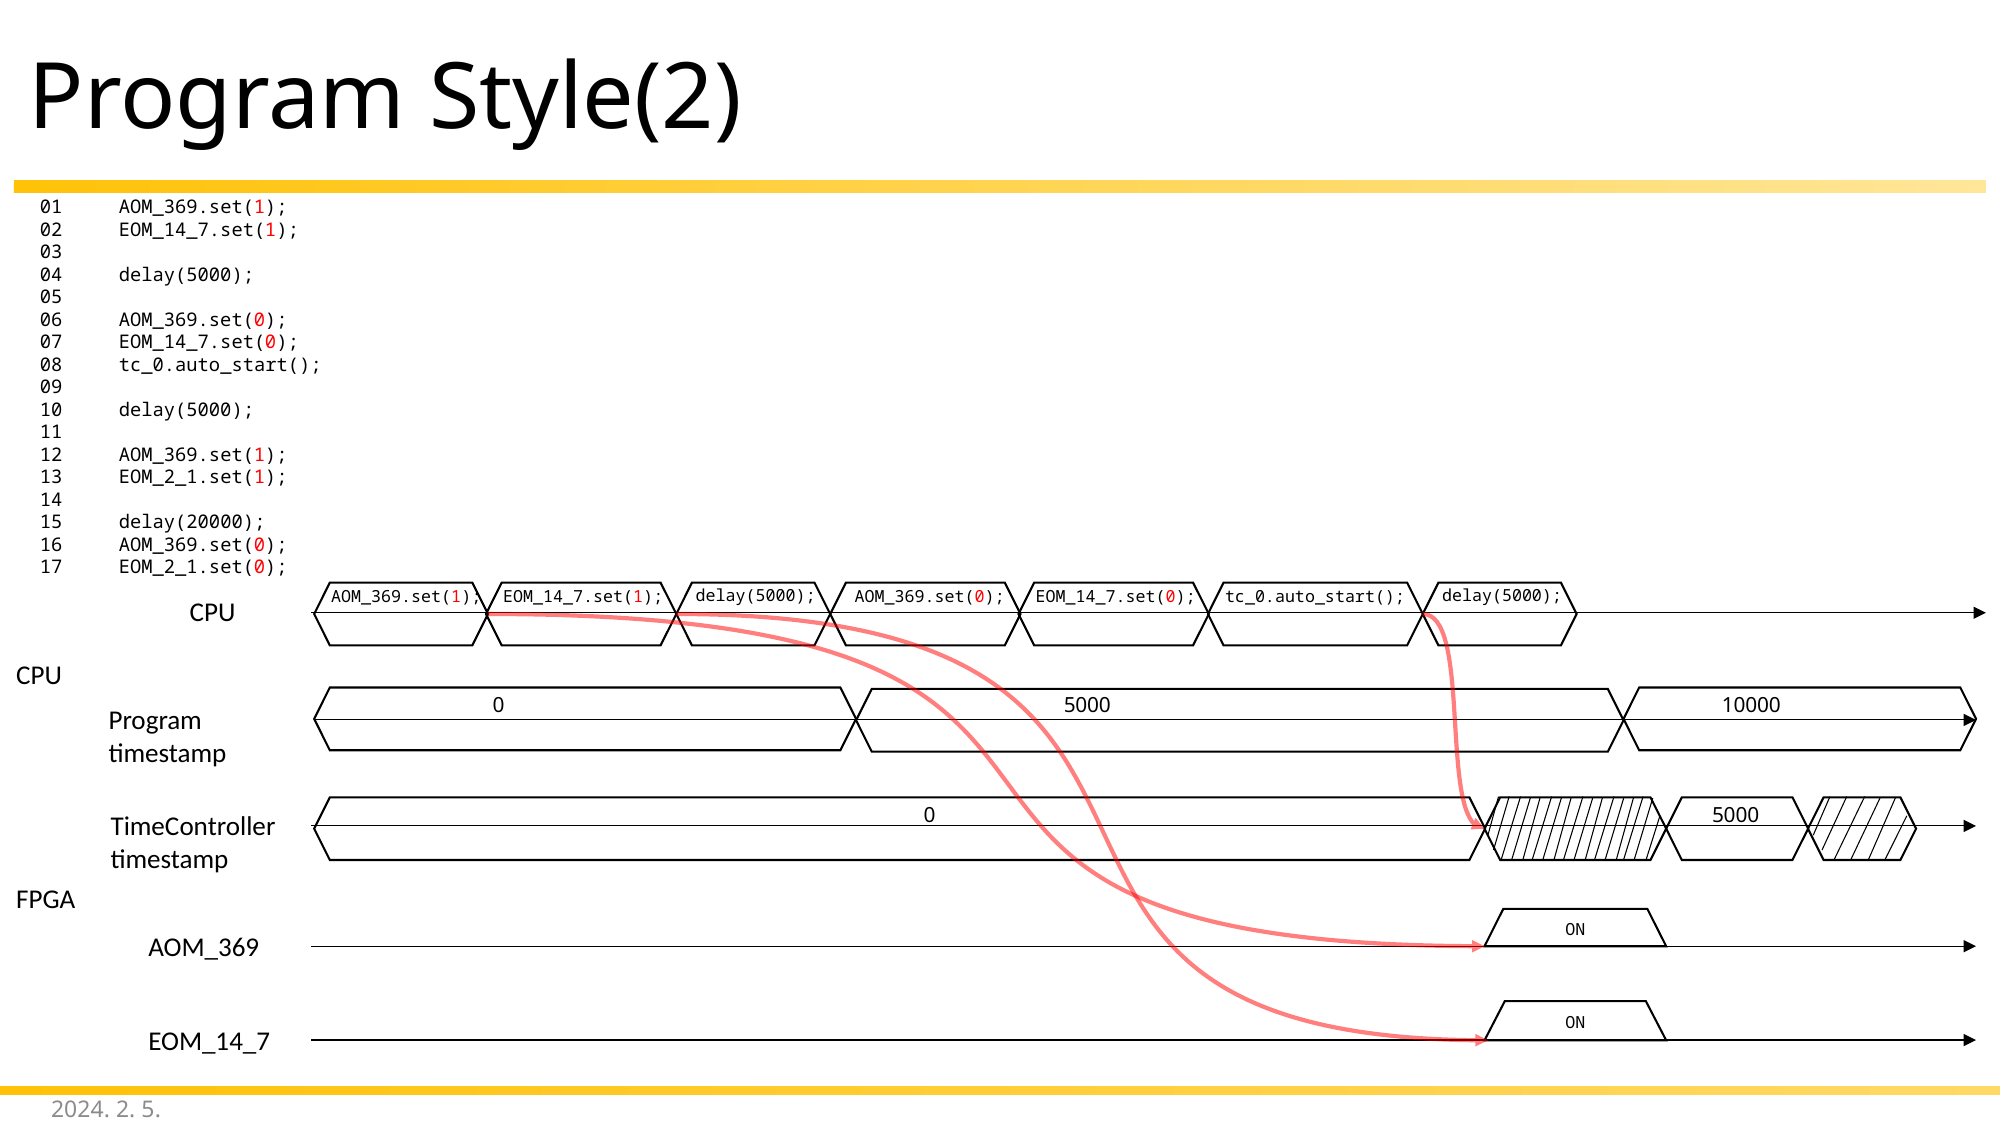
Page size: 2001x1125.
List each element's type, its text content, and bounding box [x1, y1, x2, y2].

text_box [1667, 826, 1807, 862]
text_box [487, 614, 676, 947]
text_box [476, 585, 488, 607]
text_box [1488, 687, 1623, 719]
text_box FPGA [1, 873, 124, 921]
text_box [314, 796, 487, 825]
text_box [1422, 581, 1577, 612]
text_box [1488, 796, 1667, 861]
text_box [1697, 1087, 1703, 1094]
text_box 5000 [1697, 826, 1774, 834]
text_box 5000 [1697, 793, 1774, 825]
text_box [1807, 796, 1917, 861]
text_box [1432, 613, 1578, 647]
text_box [313, 613, 488, 647]
text_box [676, 581, 830, 612]
text_box [314, 585, 488, 612]
text_box [830, 581, 1021, 612]
text_box 01 AOM_369.set(1); 02 EOM_14_7.set(1); 03 04 delay(5000); 05 06 AOM_369.set(0); 07 EOM_14_7.set(0); 08 tc_0.auto_start(); 09 10 delay(5000); 11 12 AOM_369.set(1); 13 EOM_2_1.set(1); 14 15 delay(20000); 16 AOM_369.set(0); 17 EOM_2_1.set(0); [13, 187, 491, 585]
text_box TimeController timestamp [95, 801, 307, 882]
text_box [1207, 581, 1423, 612]
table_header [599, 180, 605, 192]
text_box [1774, 796, 1807, 825]
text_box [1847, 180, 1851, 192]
text_box [487, 581, 676, 612]
text_box DAC [1416, 180, 1423, 192]
text_box delay(5000); [680, 577, 831, 610]
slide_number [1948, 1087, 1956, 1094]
text_box [1622, 686, 1978, 752]
text_box AOM_369.set(0); [839, 578, 1020, 608]
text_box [676, 614, 1488, 1041]
text_box EOM_14_7 [133, 1015, 298, 1063]
text_box ON [1488, 1000, 1667, 1039]
text_box Program timestamp [93, 695, 339, 776]
text_box [313, 686, 487, 752]
text_box ON [1488, 907, 1668, 946]
text_box EOM_14_7.set(1); [488, 578, 679, 610]
text_box CPU [174, 586, 298, 635]
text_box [1840, 180, 1845, 192]
slide_number 2024. 2. 5. [36, 1078, 486, 1125]
title Program Style(2) [13, 25, 1986, 173]
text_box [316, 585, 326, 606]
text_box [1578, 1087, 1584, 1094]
text_box [1488, 721, 1624, 753]
text_box delay(5000); [1427, 577, 1578, 612]
text_box EOM_14_7.set(0); [1020, 578, 1210, 609]
text_box tc_0.auto_start(); [1210, 578, 1421, 606]
text_box AOM_369 [133, 921, 298, 969]
text_box CPU [1, 649, 124, 698]
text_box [1786, 180, 1791, 192]
text_box [1020, 581, 1208, 612]
text_box [1667, 796, 1697, 825]
text_box [313, 826, 487, 862]
text_box 5.5 [1008, 180, 1014, 192]
